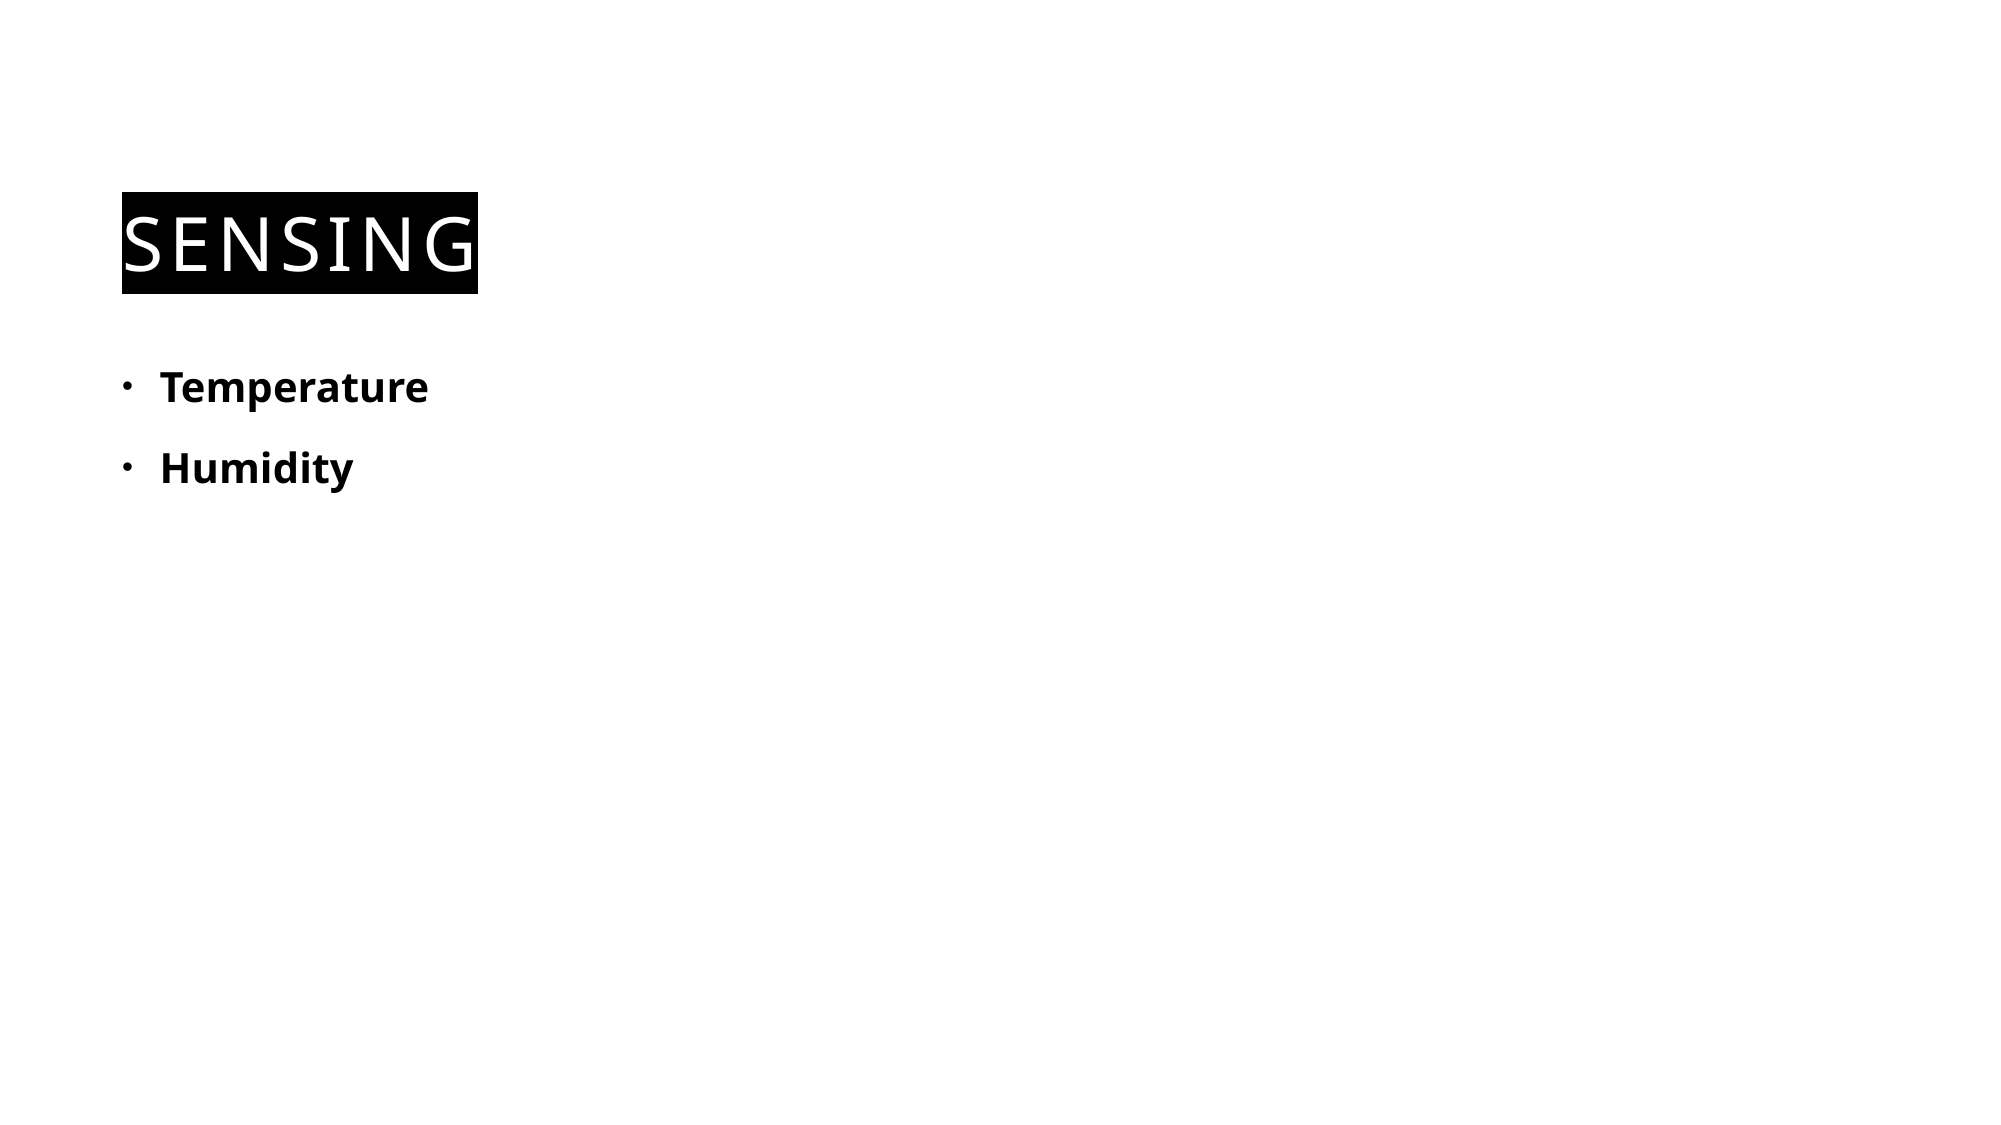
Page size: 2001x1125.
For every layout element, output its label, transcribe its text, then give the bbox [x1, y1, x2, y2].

title Sensing [107, 106, 1850, 295]
list Temperature Humidity [107, 343, 1850, 975]
